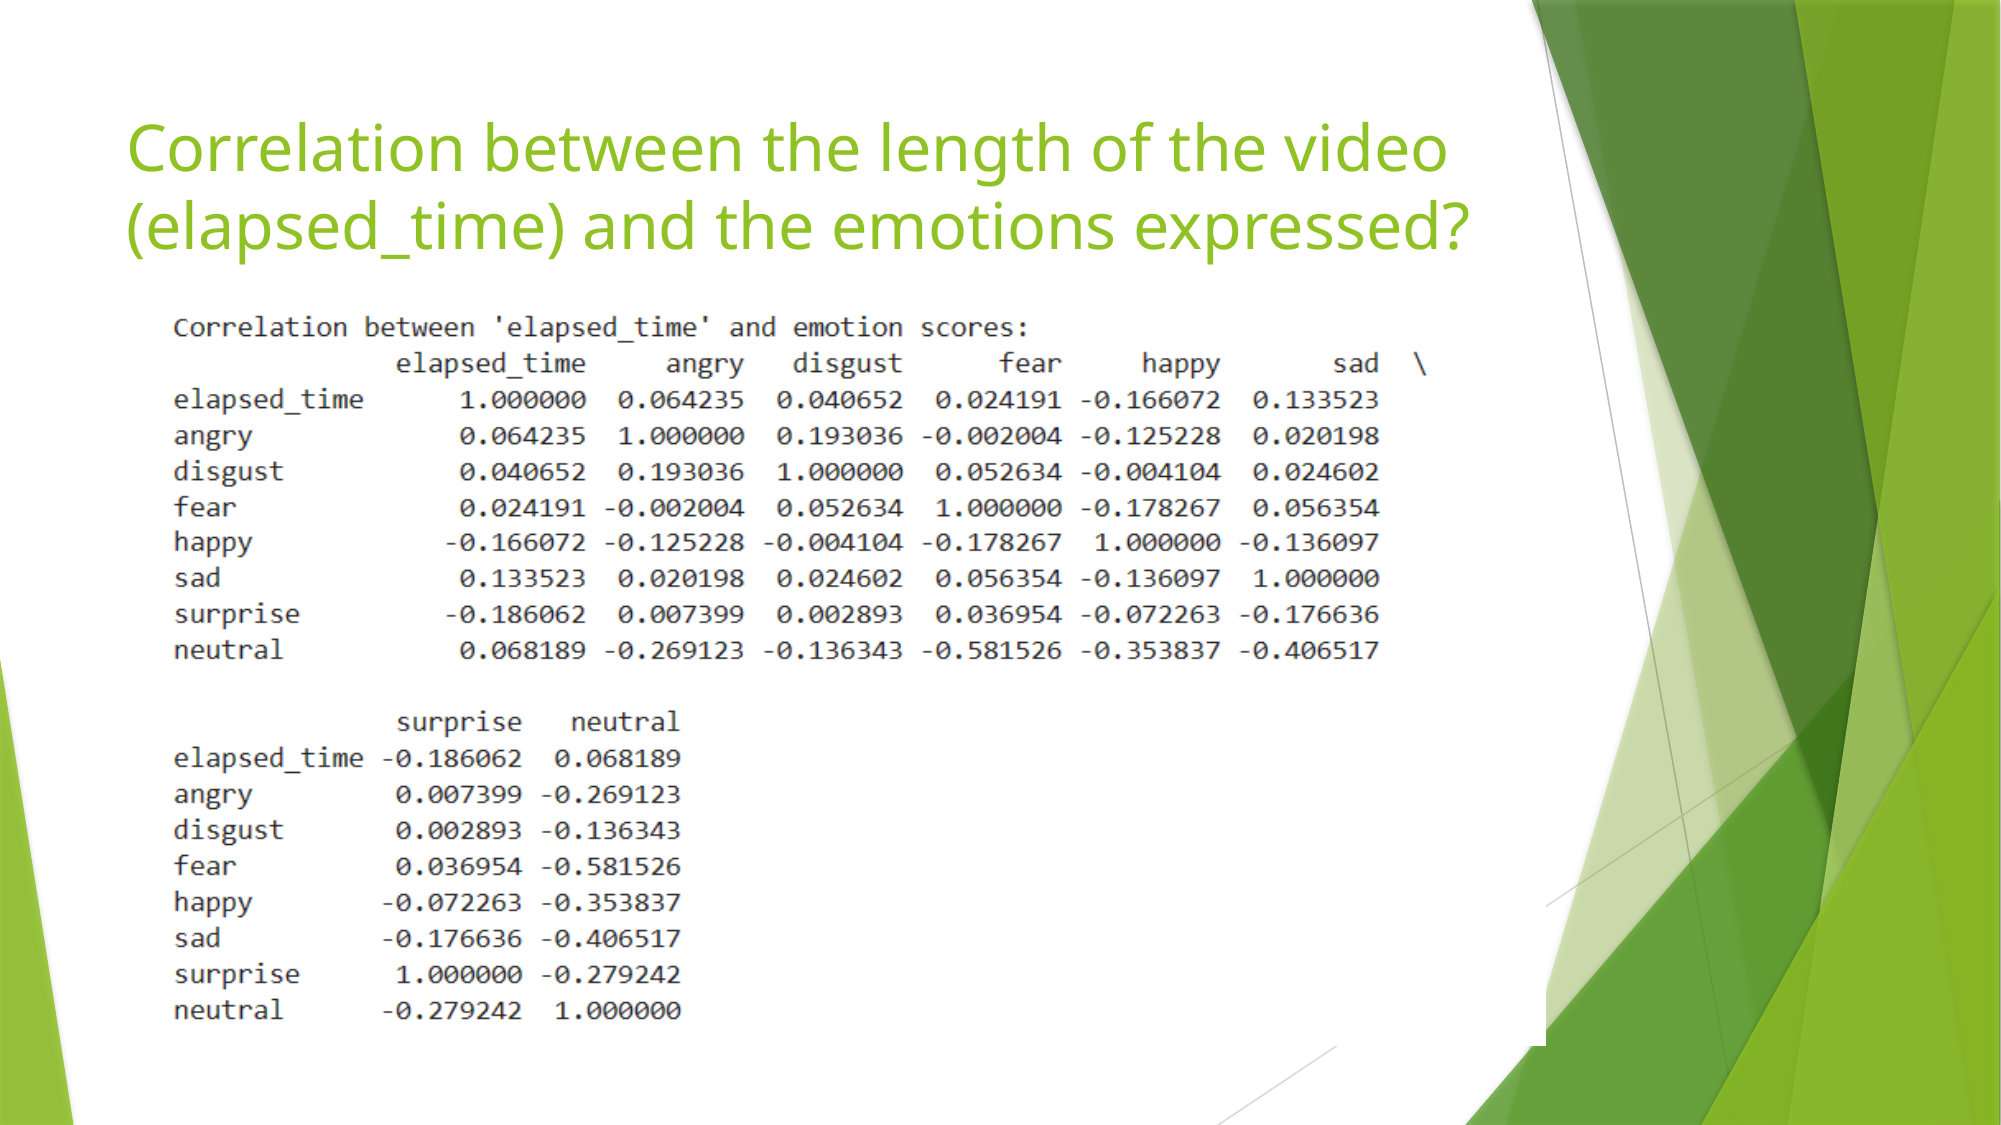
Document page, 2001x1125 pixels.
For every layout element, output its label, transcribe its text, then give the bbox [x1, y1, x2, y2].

title Correlation between the length of the video (elapsed_time) and the emotions expressed? [111, 99, 1522, 298]
picture [110, 299, 1546, 1046]
